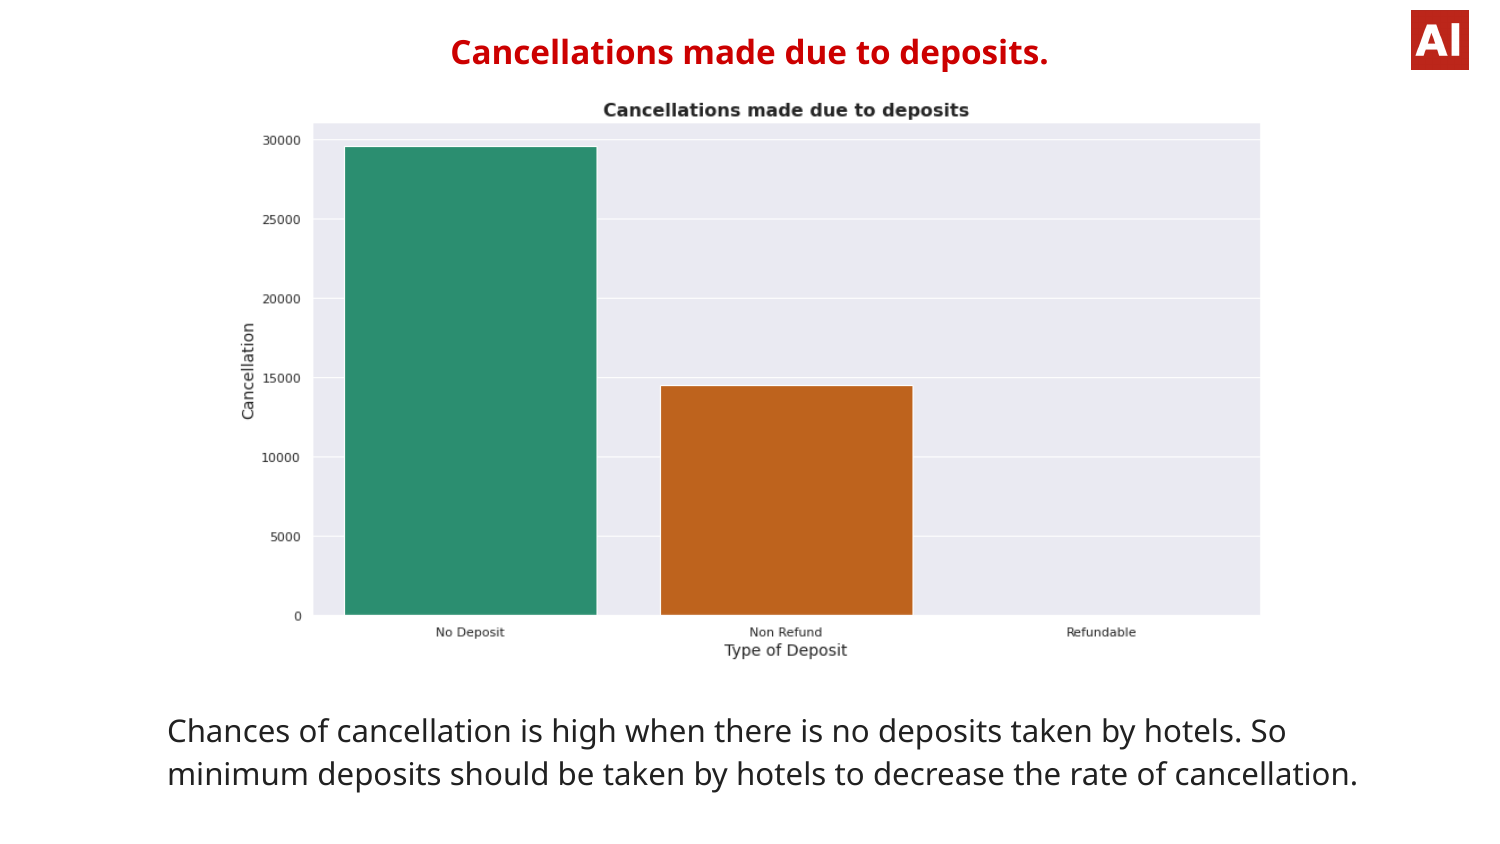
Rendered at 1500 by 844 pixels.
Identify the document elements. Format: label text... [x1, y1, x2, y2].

text_box Cancellations made due to deposits. [0, 10, 1500, 86]
picture [233, 95, 1267, 666]
text_box Chances of cancellation is high when there is no deposits taken by hotels. So minimum deposits should be taken by hotels to decrease the rate of cancellation. [152, 690, 1417, 807]
